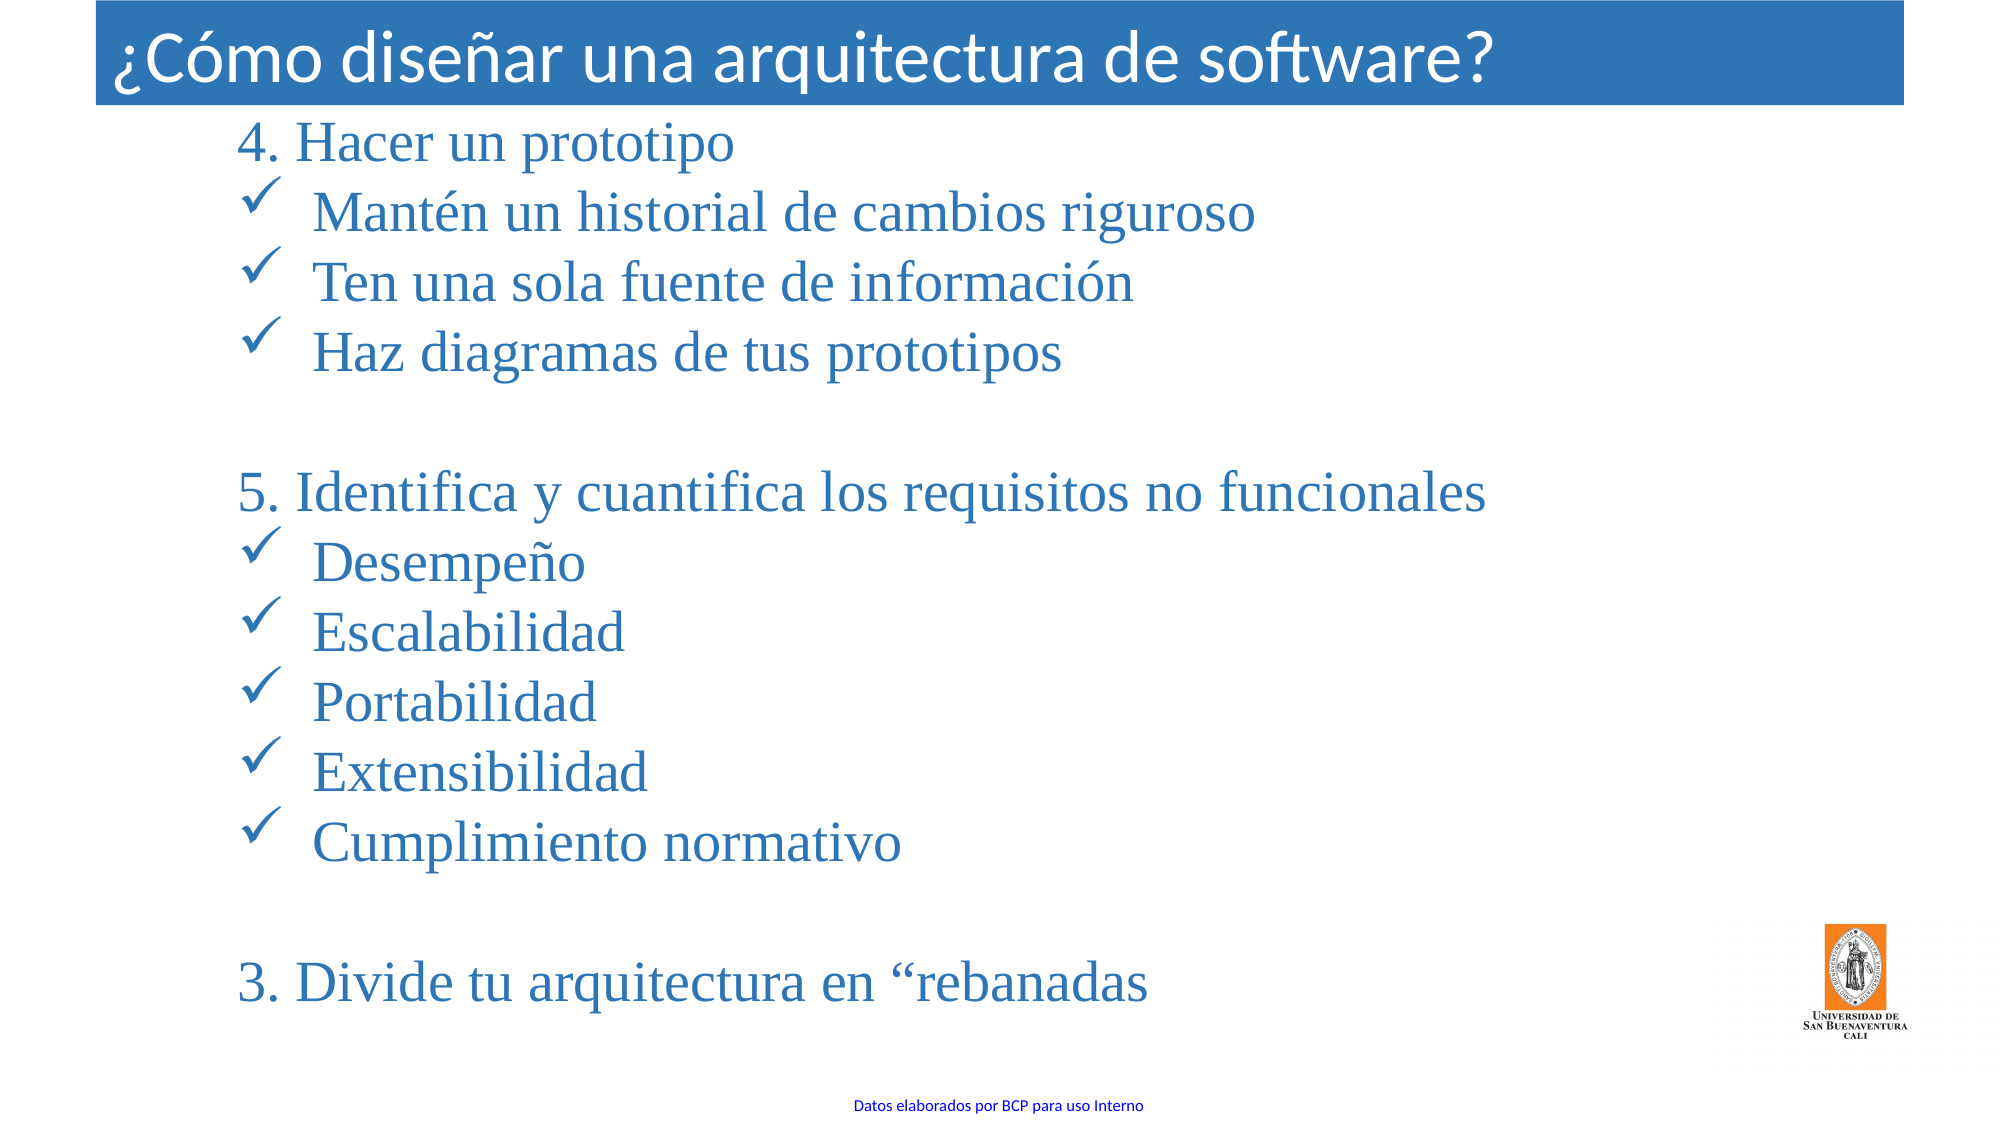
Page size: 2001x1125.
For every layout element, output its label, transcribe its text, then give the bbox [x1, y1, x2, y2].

text_box 4. Hacer un prototipo Mantén un historial de cambios riguroso Ten una sola fuente de información Haz diagramas de tus prototipos 5. Identifica y cuantifica los requisitos no funcionales Desempeño Escalabilidad Portabilidad Extensibilidad Cumplimiento normativo 3. Divide tu arquitectura en “rebanadas [147, 95, 1879, 1020]
text_box ¿Cómo diseñar una arquitectura de software? [95, 0, 1904, 106]
picture [1705, 905, 2000, 1072]
